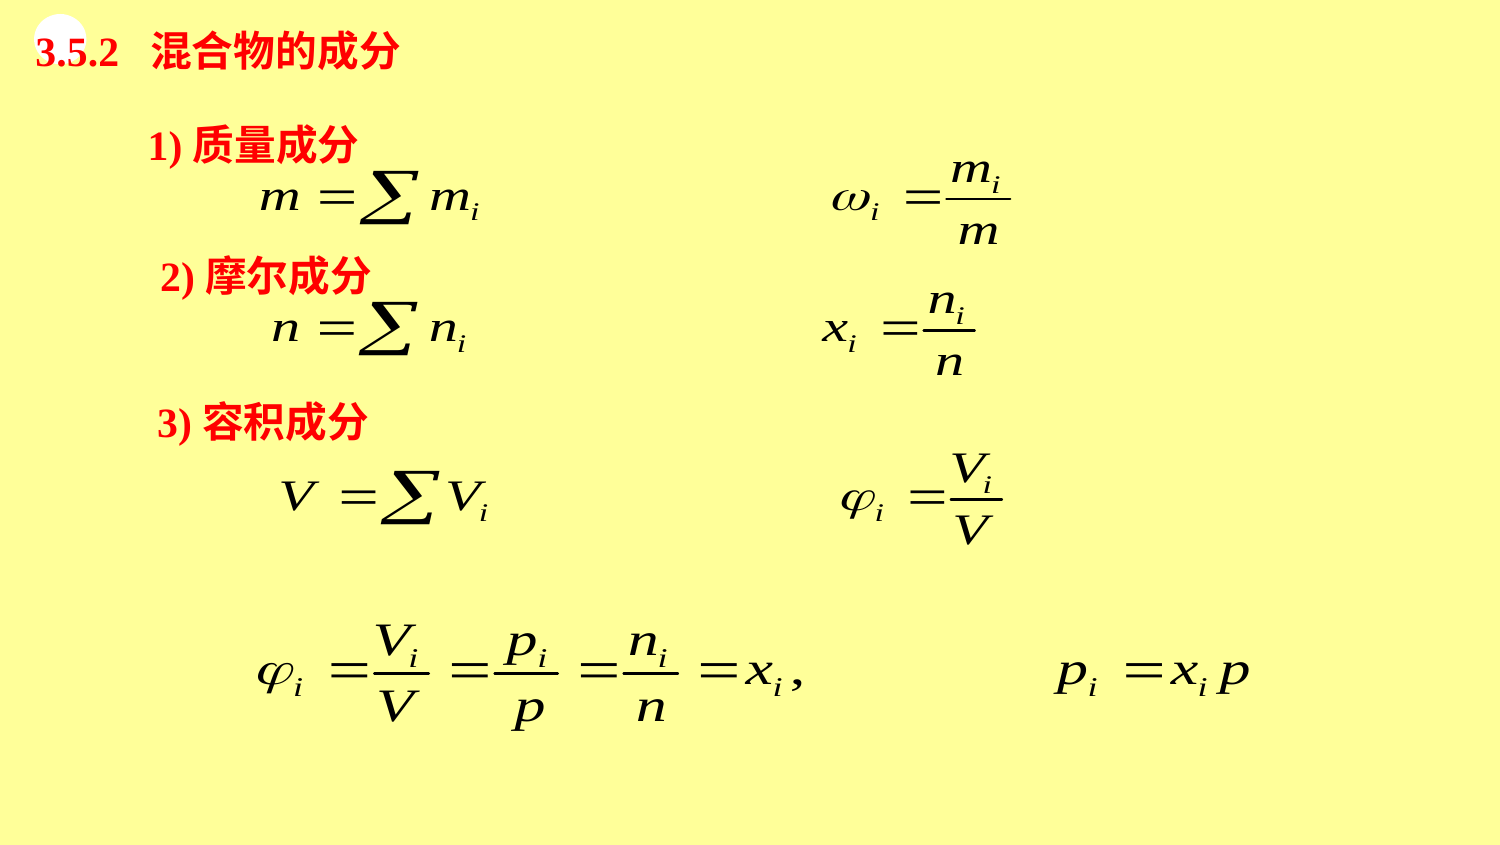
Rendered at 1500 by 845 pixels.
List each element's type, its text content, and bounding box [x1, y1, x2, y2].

text_box 3)容积成分 [142, 387, 384, 453]
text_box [274, 440, 1013, 555]
text_box 1)质量成分 [132, 111, 375, 176]
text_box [262, 271, 986, 386]
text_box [249, 140, 1022, 254]
title 3.5.2 混合物的成分 [20, 21, 508, 79]
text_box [248, 611, 1261, 740]
text_box 2)摩尔成分 [145, 242, 387, 308]
